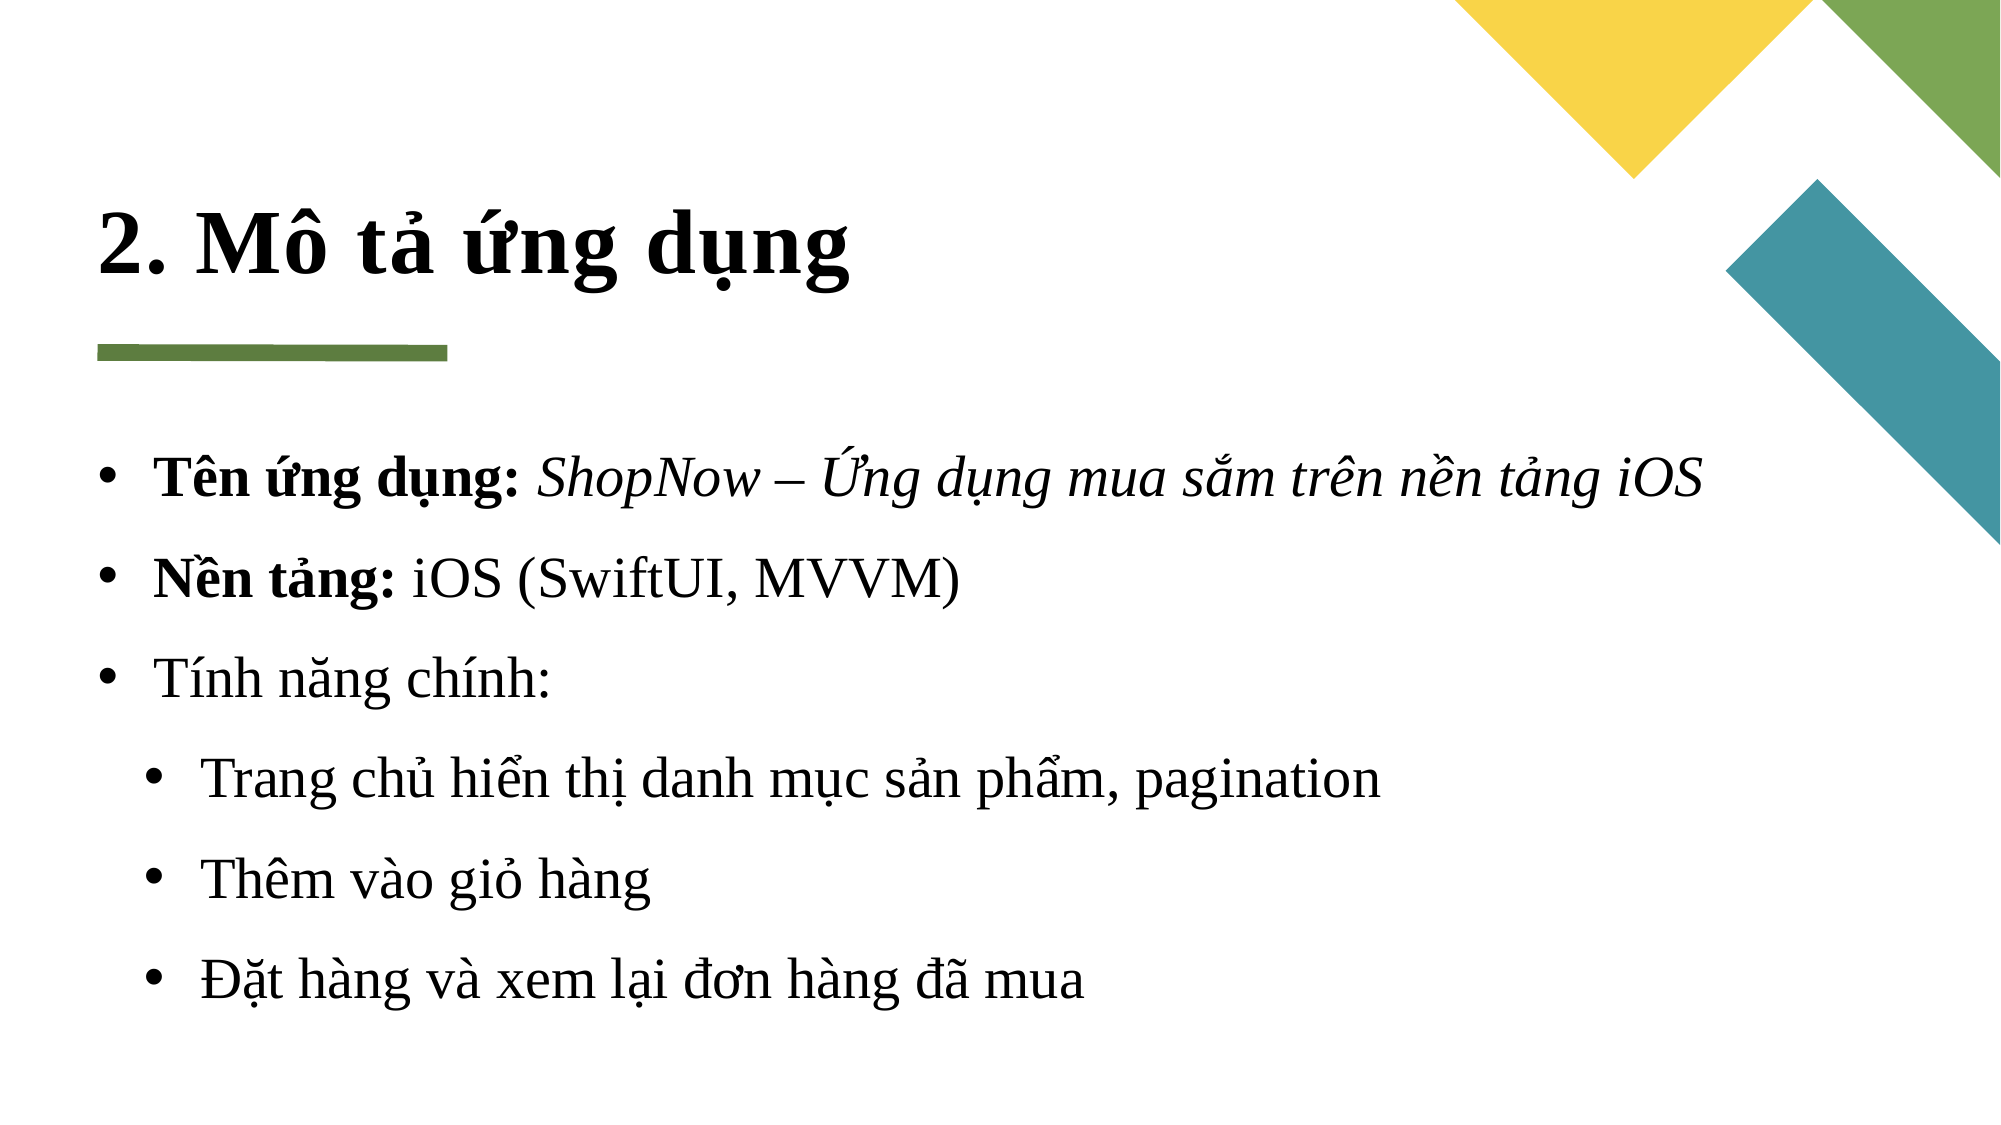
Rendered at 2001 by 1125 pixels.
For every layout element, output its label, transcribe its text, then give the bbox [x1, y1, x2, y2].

title 2. Mô tả ứng dụng [97, 45, 1702, 291]
list Tên ứng dụng: ShopNow – Ứng dụng mua sắm trên nền tảng iOS Nền tảng: iOS (SwiftUI, MVVM) Tính năng chính: Trang chủ hiển thị danh mục sản phẩm, pagination Thêm vào giỏ hàng Đặt hàng và xem lại đơn hàng đã mua [97, 439, 1838, 1030]
